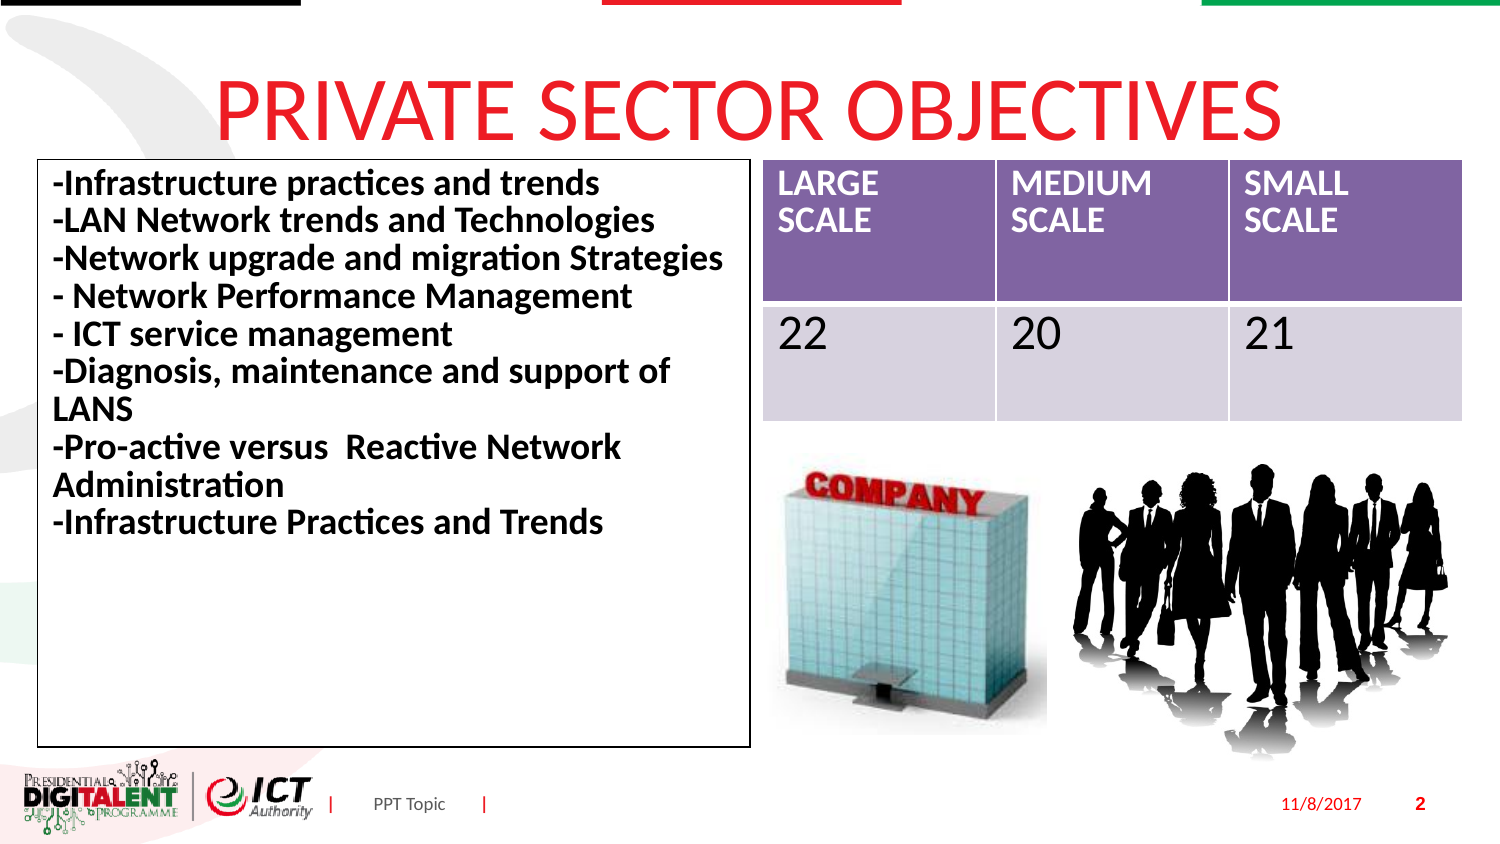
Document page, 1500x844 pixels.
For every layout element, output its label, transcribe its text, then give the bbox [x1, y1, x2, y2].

table_header SMALL SCALE [1230, 160, 1462, 301]
table_cell 20 [997, 307, 1228, 421]
picture [0, 15, 463, 844]
table_cell 21 [1230, 307, 1462, 421]
table_cell 22 [763, 307, 995, 421]
title PRIVATE SECTOR OBJECTIVES [37, 33, 1463, 159]
table_header [751, 160, 1462, 744]
table_header LARGE SCALE [763, 160, 995, 301]
picture [765, 452, 1048, 735]
table_header -Infrastructure practices and trends -LAN Network trends and Technologies -Network upgrade and migration Strategies - Network Performance Management - ICT service management -Diagnosis, maintenance and support of LANS -Pro-active versus Reactive Network Administration -Infrastructure Practices and Trends [38, 160, 749, 746]
picture [1073, 464, 1448, 762]
table_header MEDIUM SCALE [997, 160, 1228, 301]
